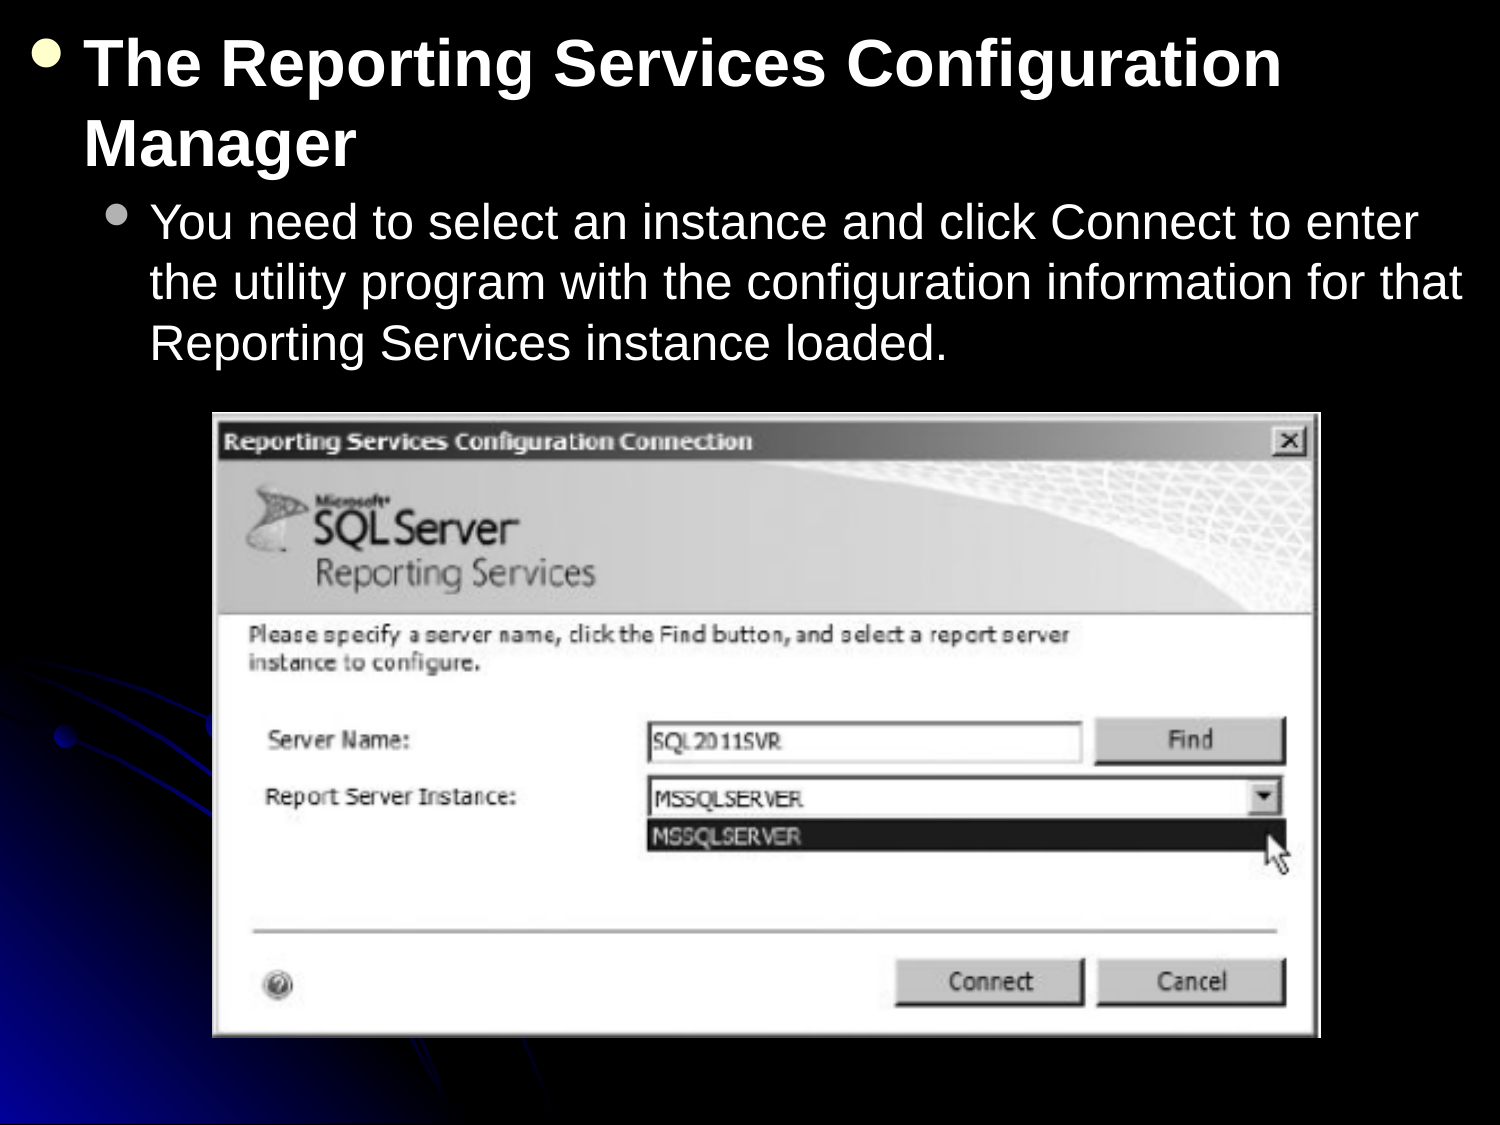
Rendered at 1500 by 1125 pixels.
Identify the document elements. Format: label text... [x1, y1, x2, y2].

picture [212, 412, 1321, 1038]
list The Reporting Services Configuration Manager You need to select an instance and click Connect to enter the utility program with the configuration information for that Reporting Services instance loaded. [12, 12, 1500, 1125]
